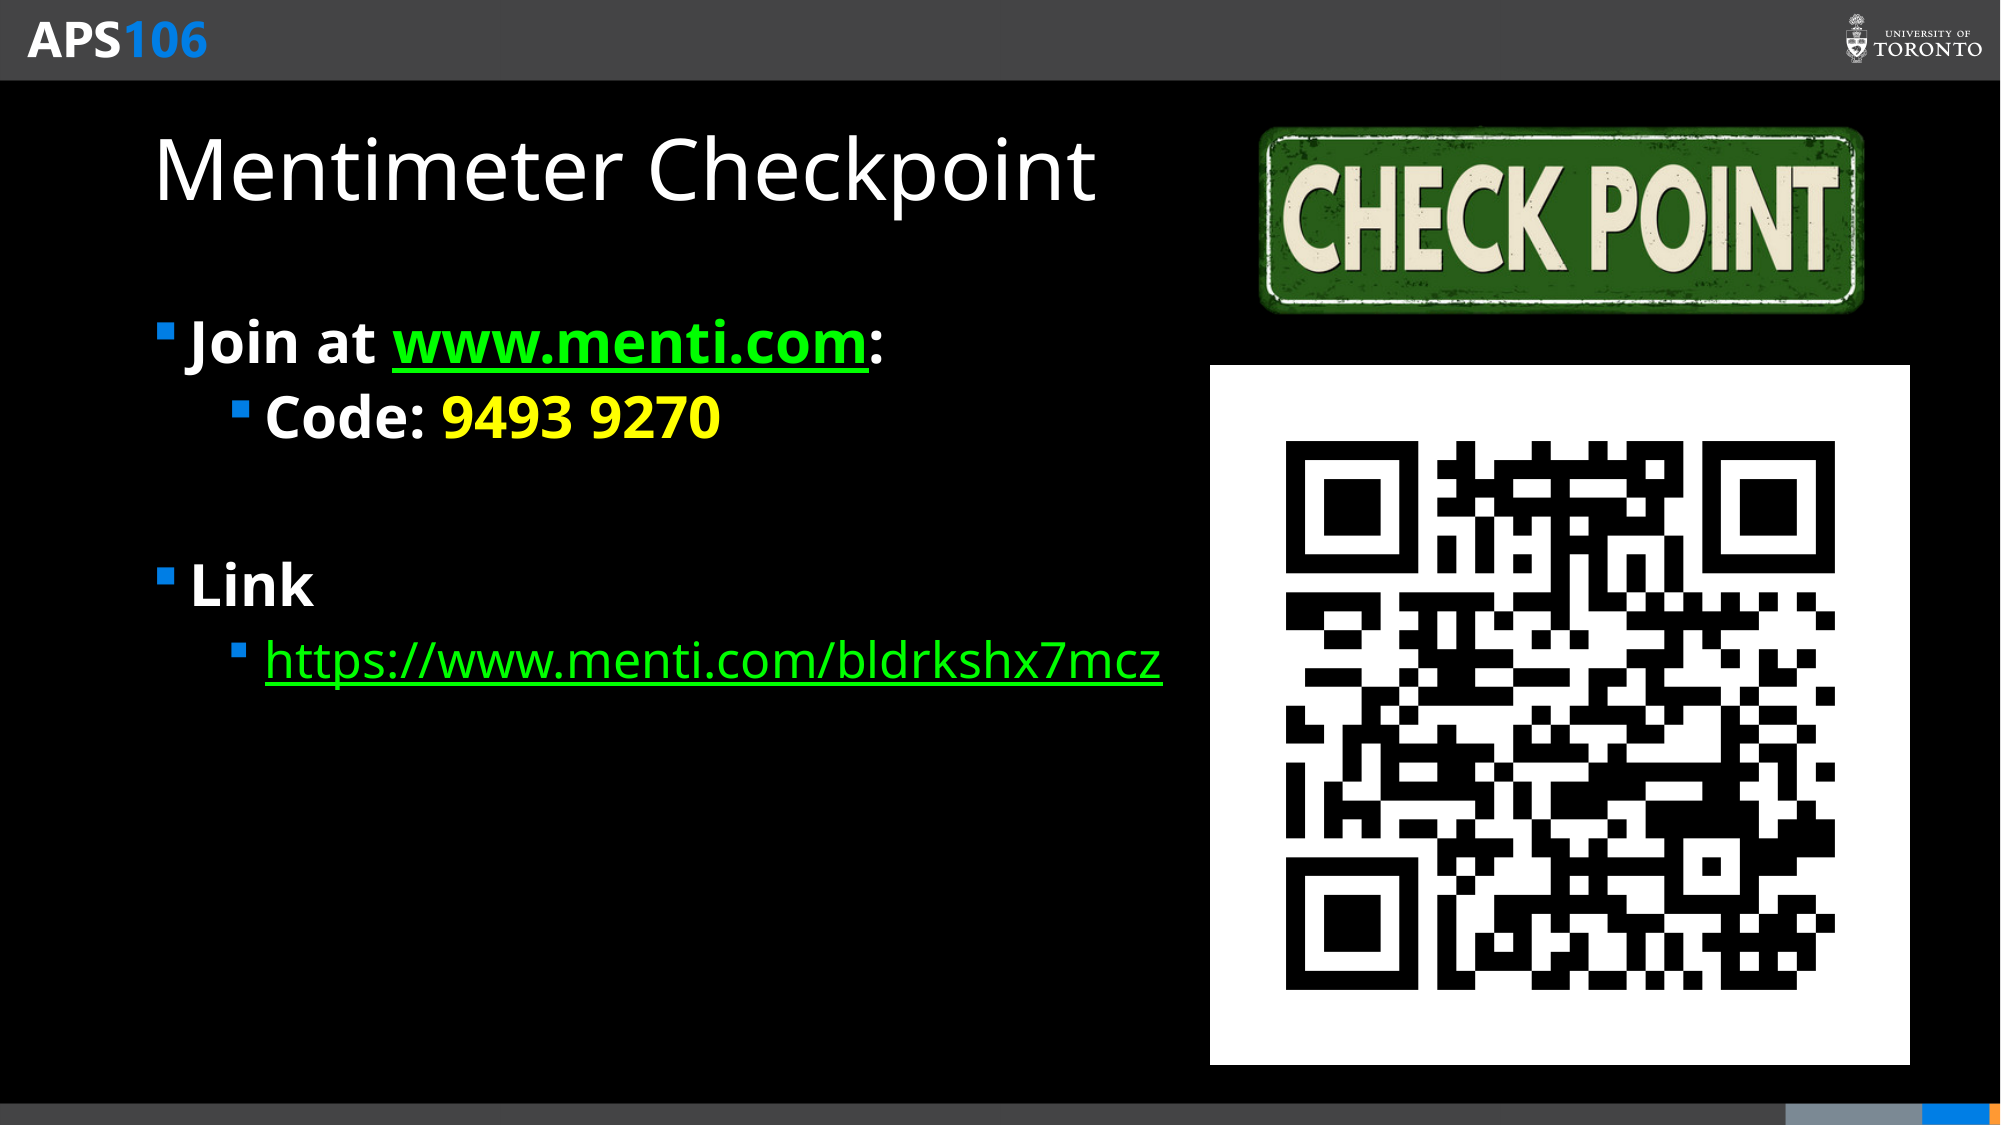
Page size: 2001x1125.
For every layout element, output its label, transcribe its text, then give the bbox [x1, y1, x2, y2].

title Mentimeter Checkpoint [137, 119, 1243, 227]
list Join at www.menti.com: Code: 9493 9270 Link https://www.menti.com/bldrkshx7mcz [137, 299, 1863, 1093]
picture [0, 0, 2001, 1125]
